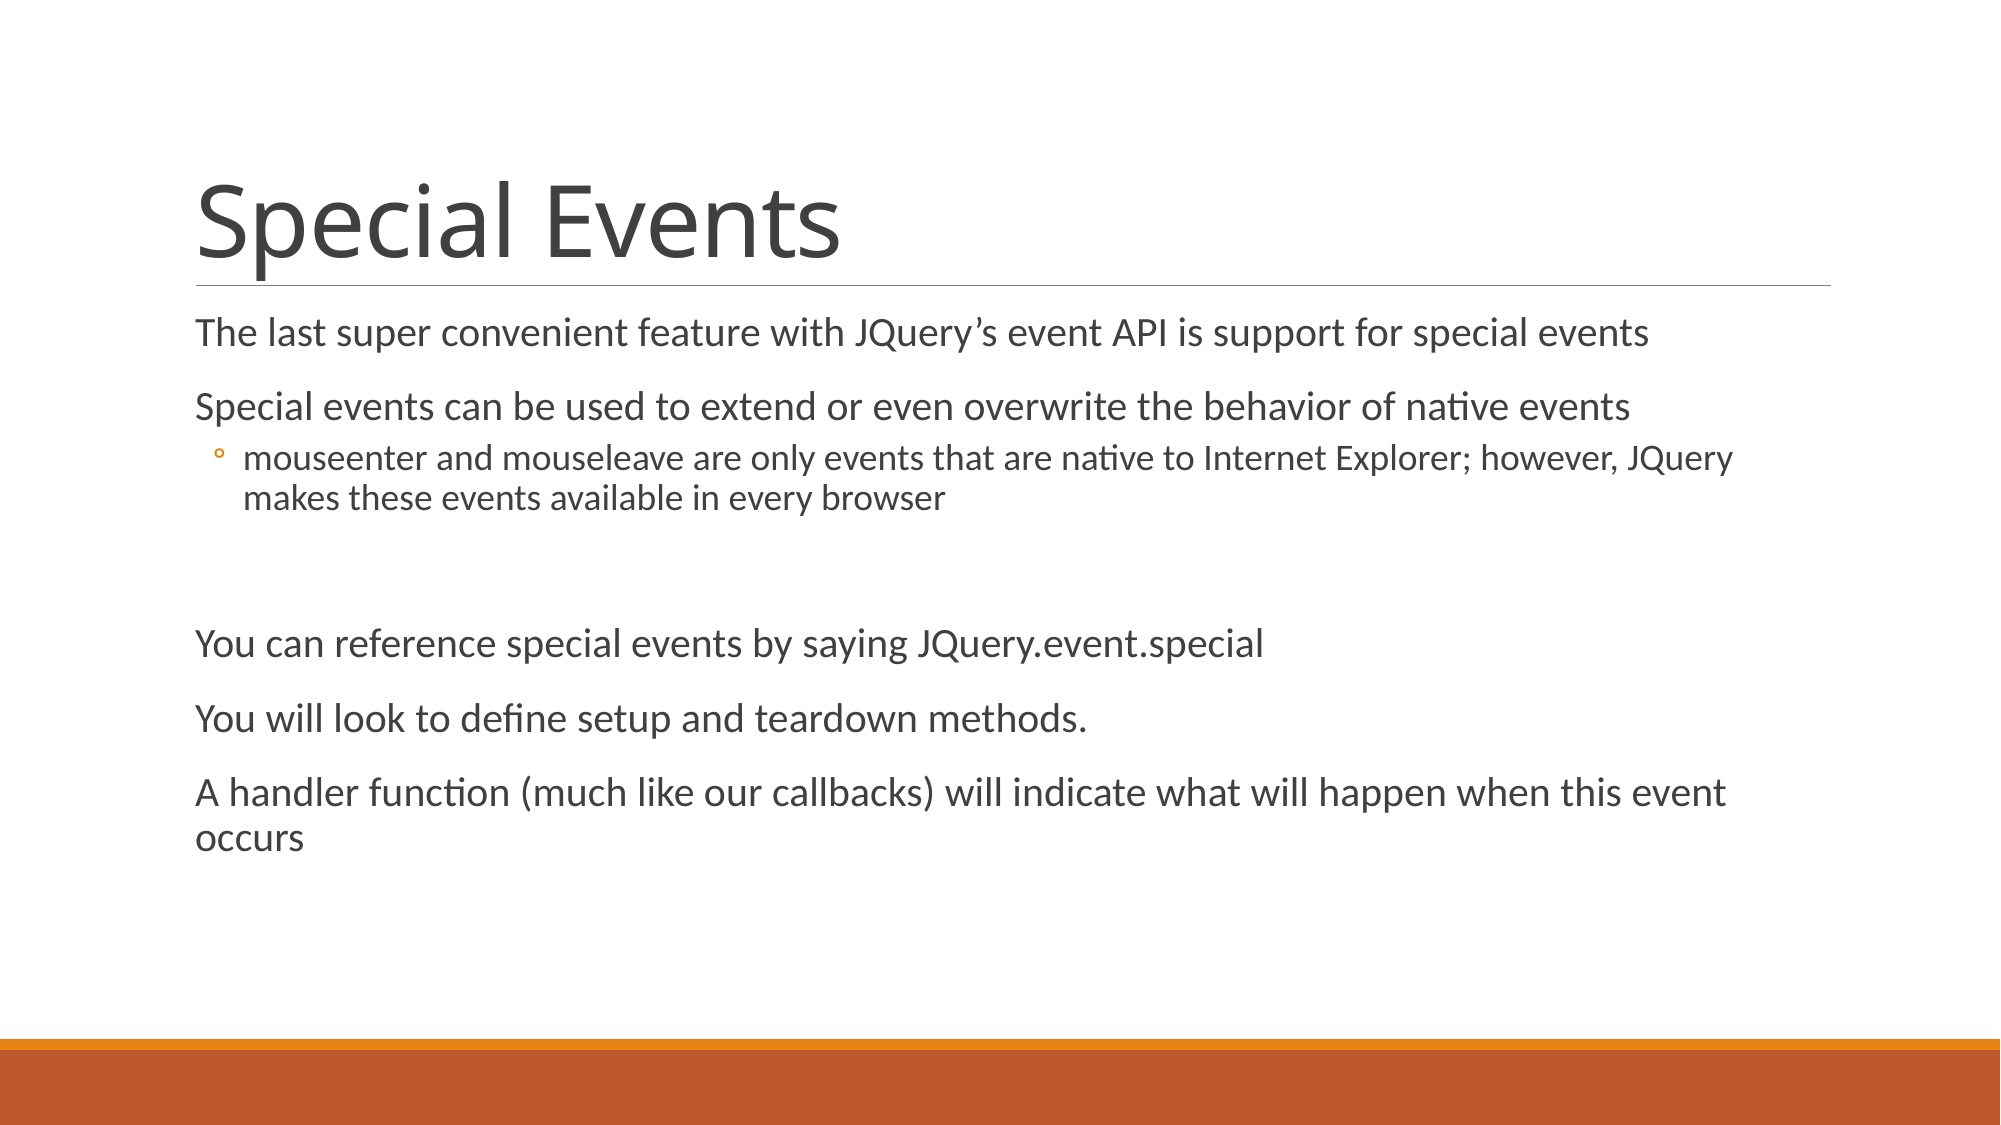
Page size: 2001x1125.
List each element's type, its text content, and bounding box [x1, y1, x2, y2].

title Special Events [180, 47, 1830, 285]
list The last super convenient feature with JQuery’s event API is support for special events Special events can be used to extend or even overwrite the behavior of native events mouseenter and mouseleave are only events that are native to Internet Explorer; however, JQuery makes these events available in every browser You can reference special events by saying JQuery.event.special You will look to define setup and teardown methods. A handler function (much like our callbacks) will indicate what will happen when this event occurs [180, 302, 1830, 963]
